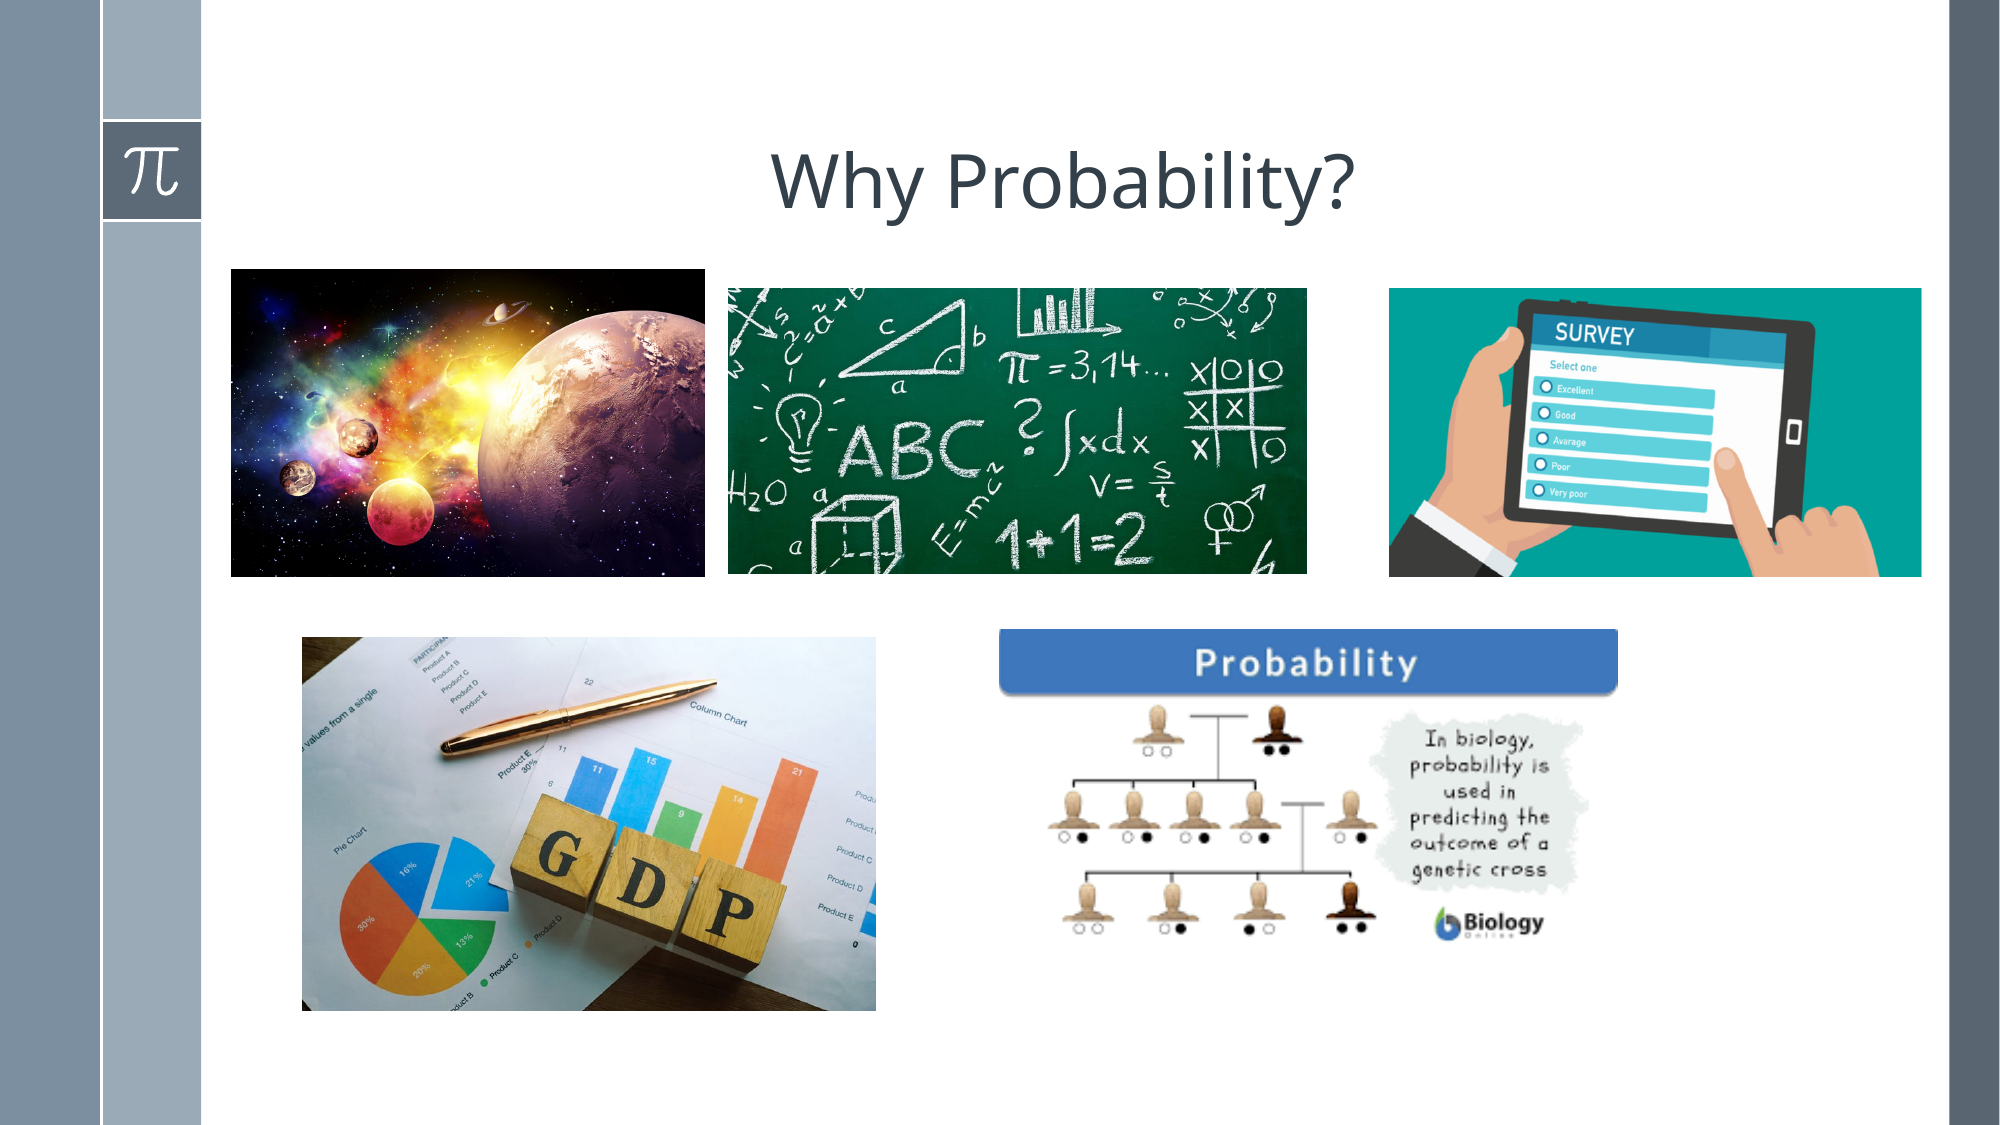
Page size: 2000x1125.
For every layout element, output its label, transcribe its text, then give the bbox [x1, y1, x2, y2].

title Why Probability? [261, 29, 1867, 233]
picture [231, 269, 705, 577]
picture [727, 288, 1307, 574]
picture [302, 637, 876, 1011]
picture [999, 629, 1618, 976]
picture [1389, 288, 1922, 577]
